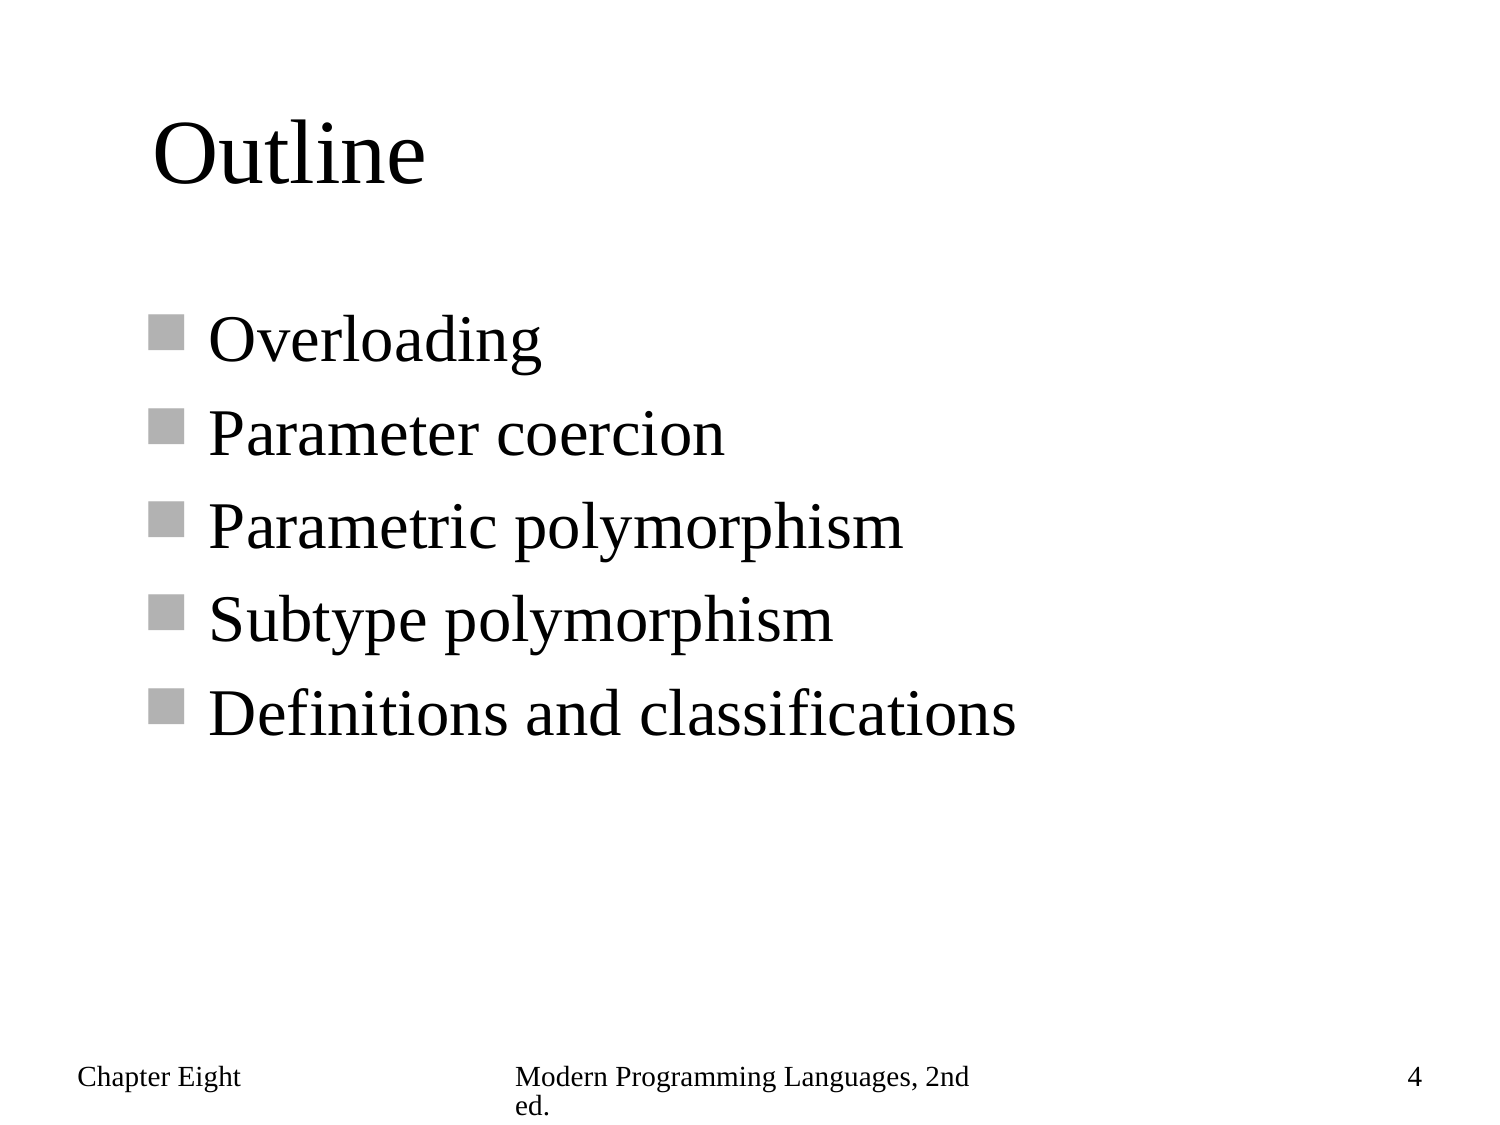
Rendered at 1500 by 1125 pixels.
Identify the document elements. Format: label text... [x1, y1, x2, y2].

title Outline [137, 56, 1413, 238]
slide_number 4 [1124, 1036, 1438, 1113]
slide_number Chapter Eight [62, 1036, 401, 1113]
footer Modern Programming Languages, 2nd ed. [499, 1036, 1001, 1113]
list Overloading Parameter coercion Parametric polymorphism Subtype polymorphism Definitions and classifications [137, 287, 1413, 963]
